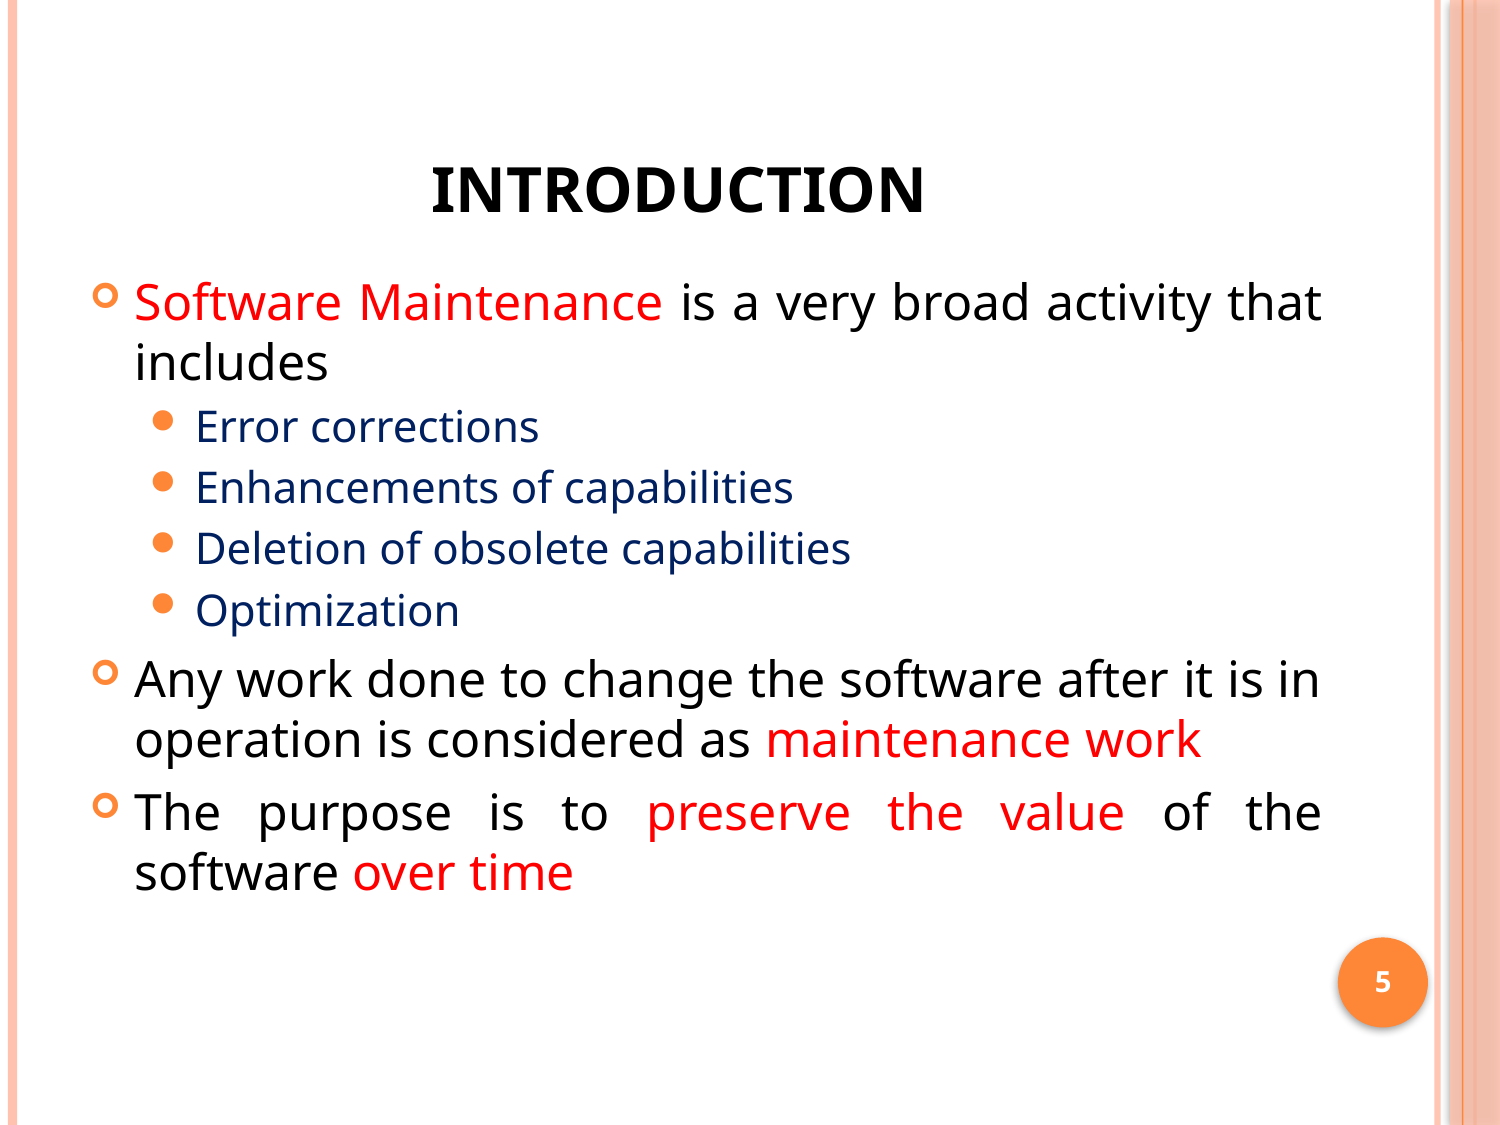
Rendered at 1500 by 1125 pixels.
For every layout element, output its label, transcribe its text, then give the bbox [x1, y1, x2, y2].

slide_number 5 [1333, 940, 1434, 1027]
title INTRODUCTION [75, 45, 1300, 233]
list Software Maintenance is a very broad activity that includes Error corrections Enhancements of capabilities Deletion of obsolete capabilities Optimization Any work done to change the software after it is in operation is considered as maintenance work The purpose is to preserve the value of the software over time [75, 262, 1338, 1062]
